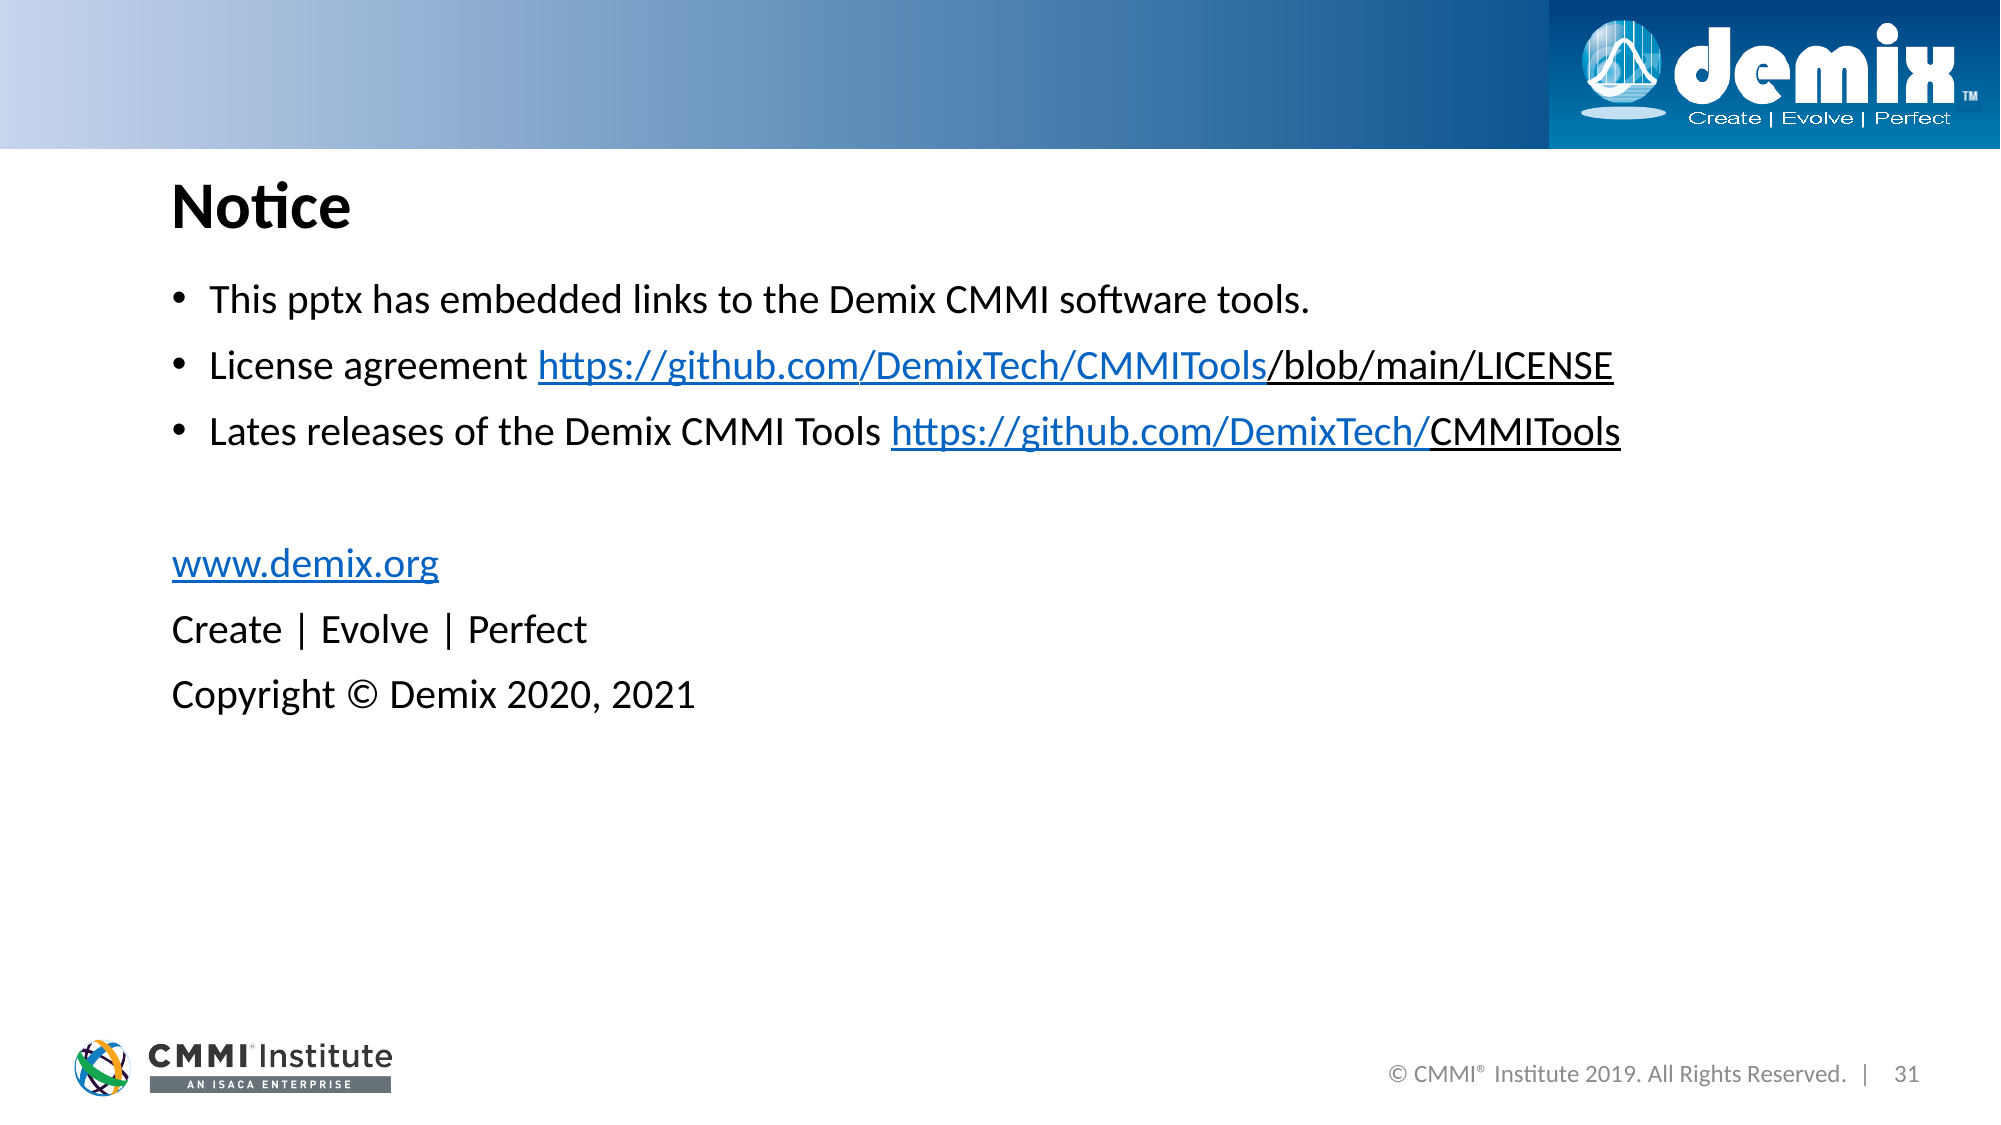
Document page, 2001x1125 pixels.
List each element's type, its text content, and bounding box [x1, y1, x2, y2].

title Notice [156, 157, 1863, 257]
picture [41, 993, 439, 1125]
picture [1549, 0, 2000, 111]
picture [1582, 106, 1665, 119]
list This pptx has embedded links to the Demix CMMI software tools. License agreement https://github.com/DemixTech/CMMITools/blob/main/LICENSE Lates releases of the Demix CMMI Tools https://github.com/DemixTech/CMMITools www.demix.org Create | Evolve | Perfect Copyright © Demix 2020, 2021 [156, 270, 1863, 1014]
